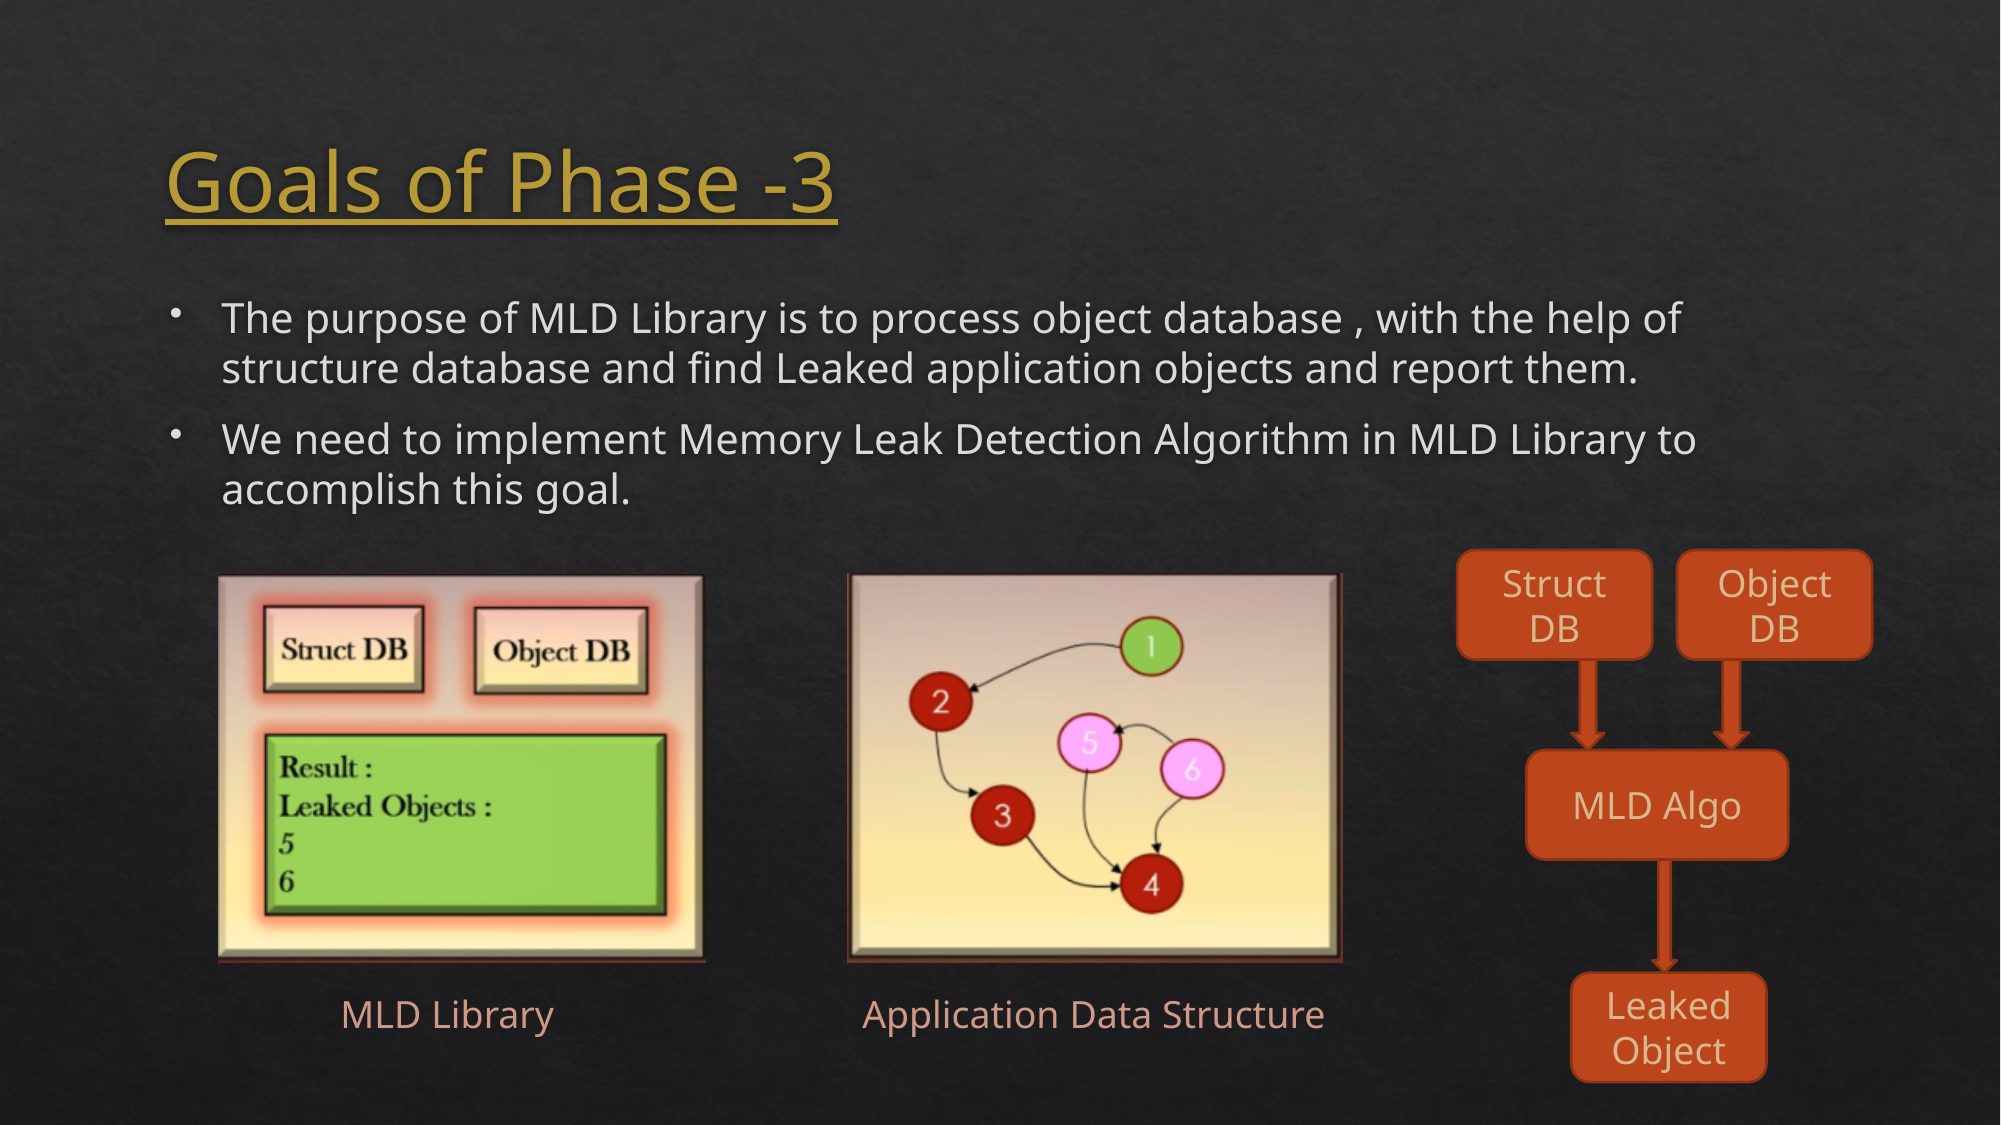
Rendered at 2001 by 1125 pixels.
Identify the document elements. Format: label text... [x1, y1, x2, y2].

text_box MLD Library [325, 983, 570, 1044]
text_box MLD Algo [1525, 748, 1790, 861]
text_box Struct DB [1455, 548, 1654, 661]
text_box [1570, 658, 1606, 751]
text_box [1712, 658, 1751, 751]
text_box Object DB [1675, 548, 1874, 661]
text_box Leaked Object [1569, 971, 1768, 1084]
picture [847, 573, 1344, 963]
picture [217, 574, 706, 963]
text_box Application Data Structure [847, 983, 1408, 1044]
list The purpose of MLD Library is to process object database , with the help of structure database and find Leaked application objects and report them. We need to implement Memory Leak Detection Algorithm in MLD Library to accomplish this goal. [149, 284, 1849, 950]
title Goals of Phase -3 [149, 99, 1849, 260]
text_box [1651, 858, 1679, 974]
